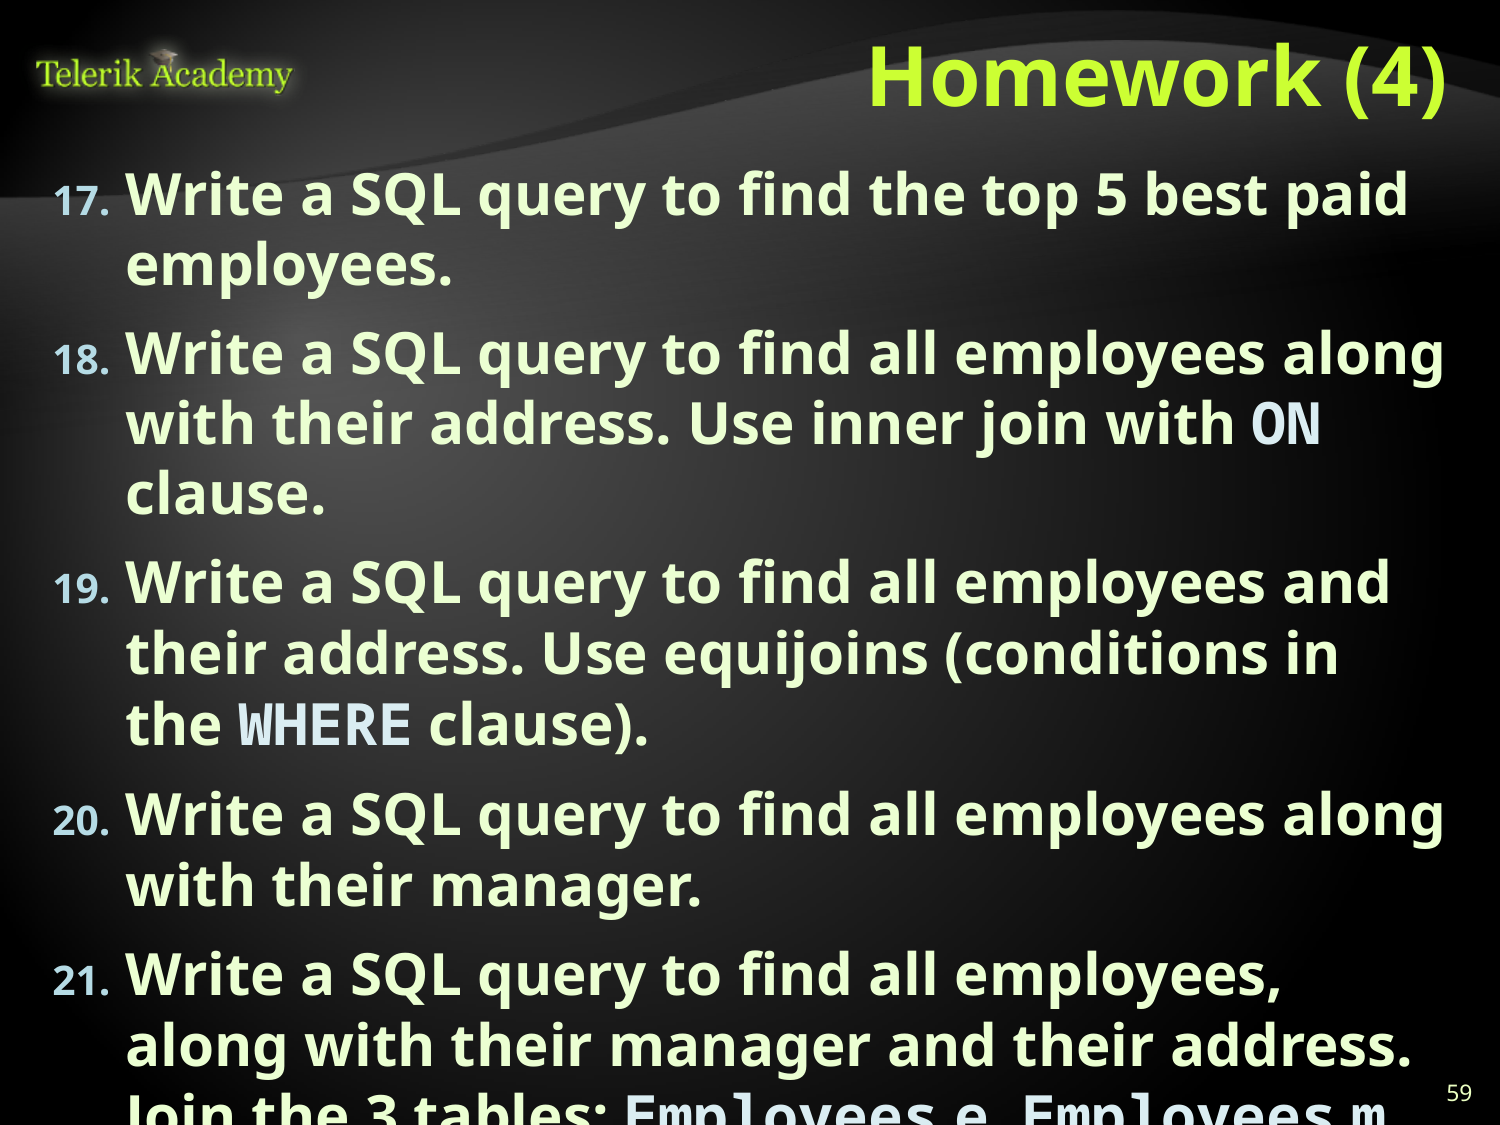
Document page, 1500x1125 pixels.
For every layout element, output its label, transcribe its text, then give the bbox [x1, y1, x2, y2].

slide_number 59 [1412, 1074, 1488, 1113]
list Write a SQL query to find the top 5 best paid employees. Write a SQL query to find all employees along with their address. Use inner join with ON clause. Write a SQL query to find all employees and their address. Use equijoins (conditions in the WHERE clause). Write a SQL query to find all employees along with their manager. Write a SQL query to find all employees, along with their manager and their address. Join the 3 tables: Employees e, Employees m and Addresses a. [37, 149, 1463, 1100]
title Homework (4) [300, 12, 1463, 149]
picture [0, 0, 1500, 1125]
